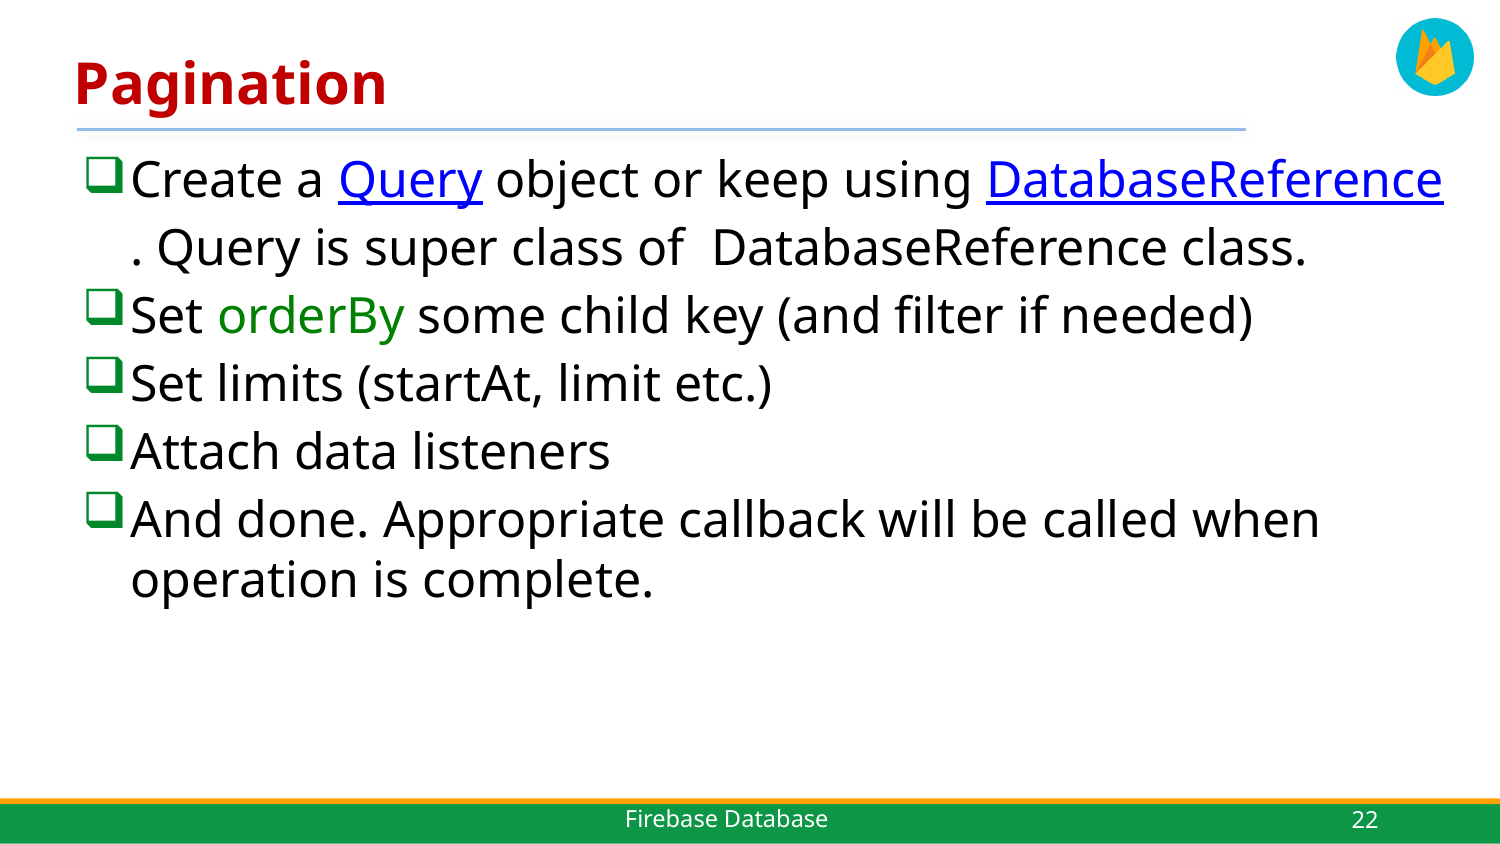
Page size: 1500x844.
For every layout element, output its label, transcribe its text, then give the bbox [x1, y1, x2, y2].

title Pagination [64, 0, 1341, 126]
slide_number 22 [1074, 799, 1388, 844]
footer Firebase Database [527, 802, 927, 843]
picture [1396, 18, 1474, 96]
list Create a Query object or keep using DatabaseReference. Query is super class of DatabaseReference class. Set orderBy some child key (and filter if needed) Set limits (startAt, limit etc.) Attach data listeners And done. Appropriate callback will be called when operation is complete. [72, 137, 1466, 844]
